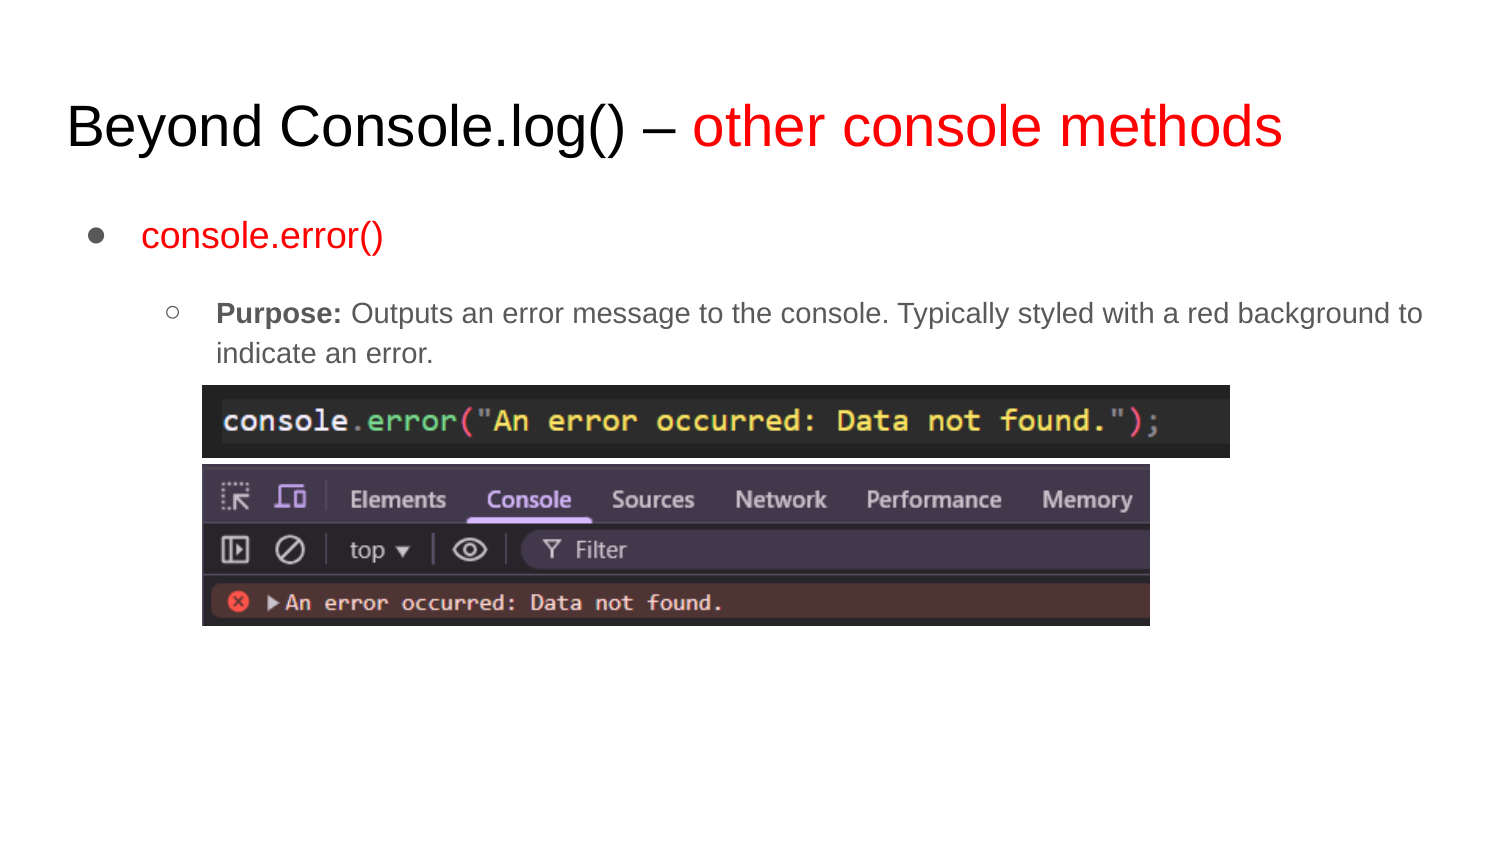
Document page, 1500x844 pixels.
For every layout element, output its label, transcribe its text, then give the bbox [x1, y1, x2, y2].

list console.error() Purpose: Outputs an error message to the console. Typically styled with a red background to indicate an error. [51, 189, 1449, 750]
picture [202, 385, 1230, 459]
title Beyond Console.log() – other console methods [51, 72, 1449, 167]
picture [202, 464, 1150, 627]
